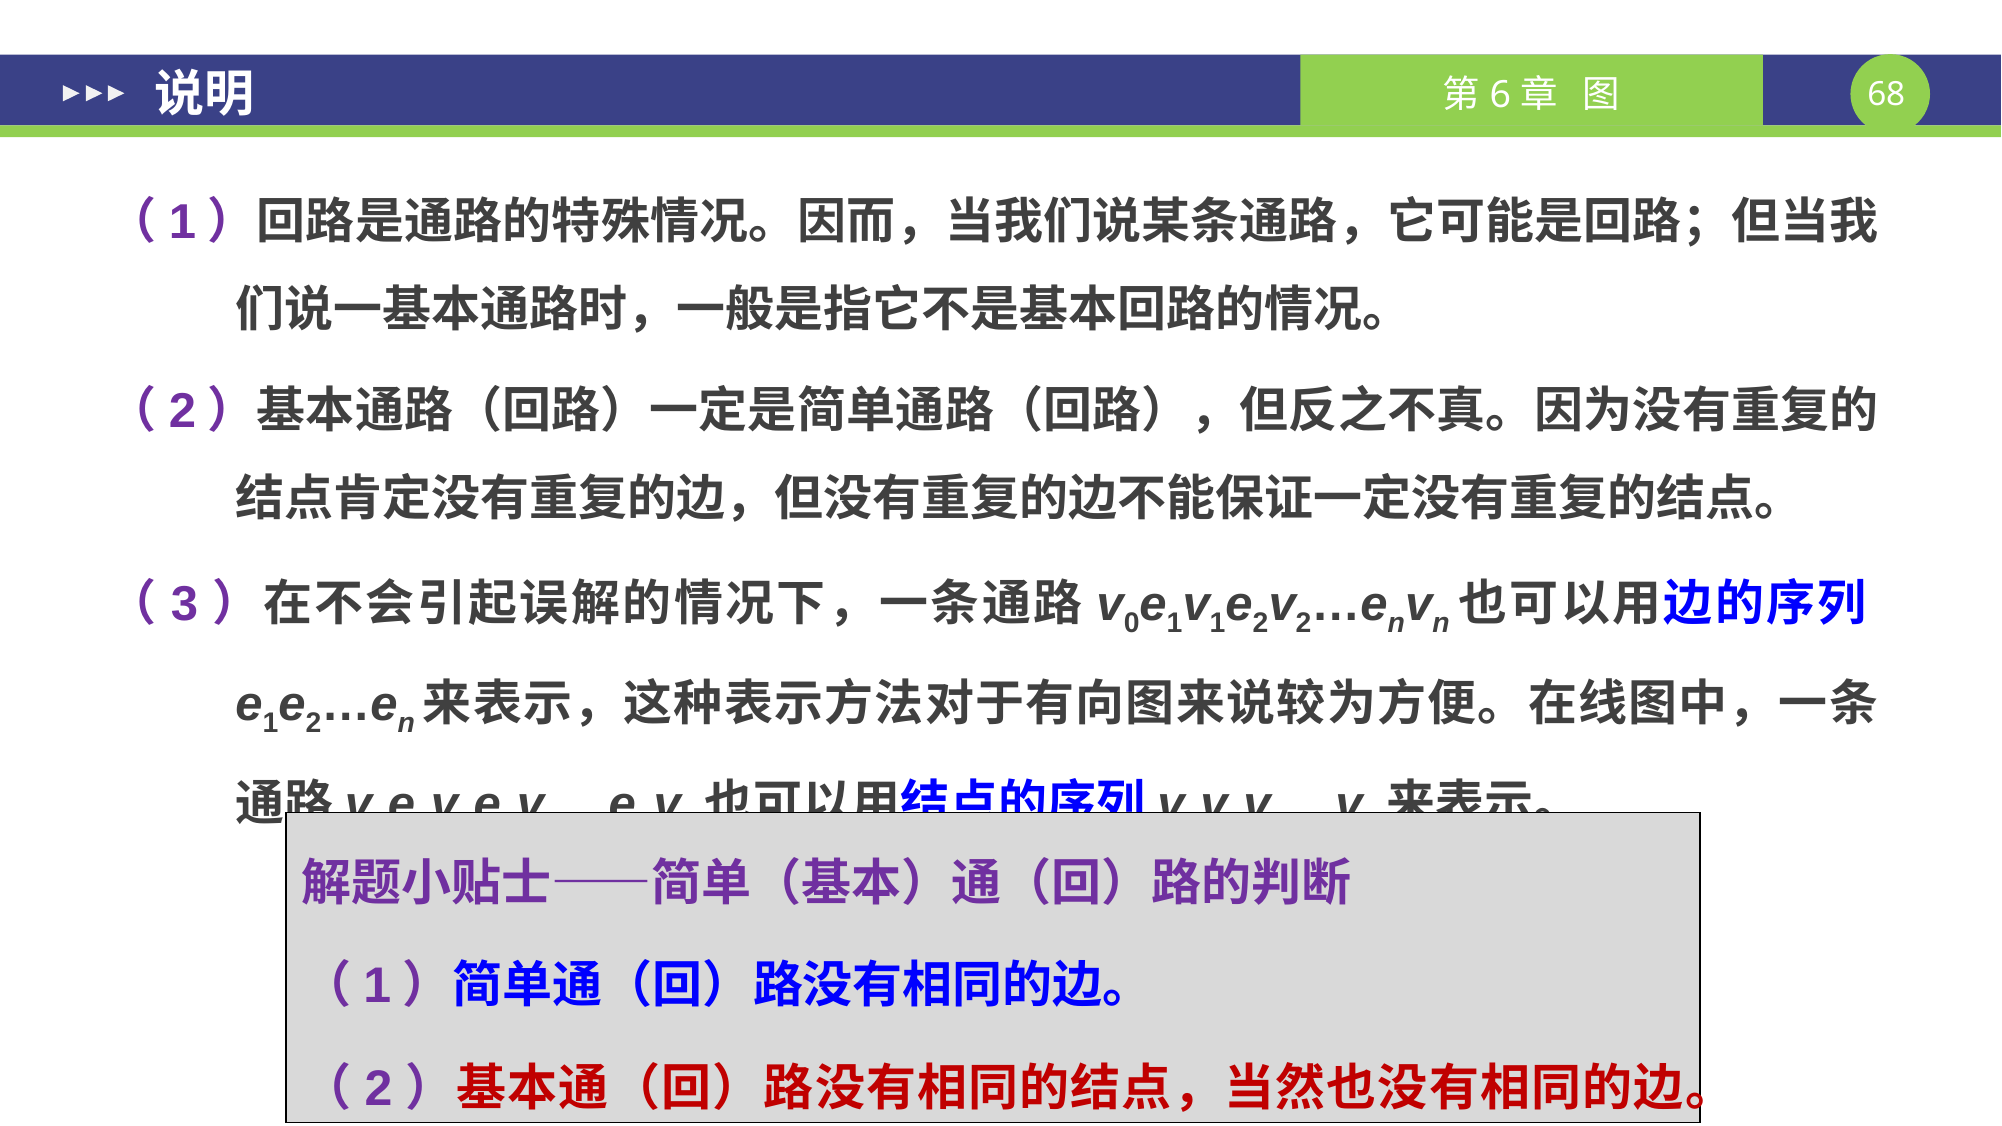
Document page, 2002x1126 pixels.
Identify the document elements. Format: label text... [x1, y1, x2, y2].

title 说明 [134, 20, 1674, 150]
text_box 解题小贴士——简单（基本）通（回）路的判断 （1）简单通（回）路没有相同的边。 （2）基本通（回）路没有相同的结点，当然也没有相同的边。 [286, 812, 1701, 1123]
list （1）回路是通路的特殊情况。因而，当我们说某条通路，它可能是回路；但当我们说一基本通路时，一般是指它不是基本回路的情况。 （2）基本通路（回路）一定是简单通路（回路），但反之不真。因为没有重复的结点肯定没有重复的边，但没有重复的边不能保证一定没有重复的结点。 （3）在不会引起误解的情况下，一条通路v0e1v1e2v2…envn也可以用边的序列e1e2…en来表示，这种表示方法对于有向图来说较为方便。在线图中，一条通路v0e1v1e2v2…envn也可以用结点的序列v0v1v2…vn来表示。 [87, 150, 1899, 854]
